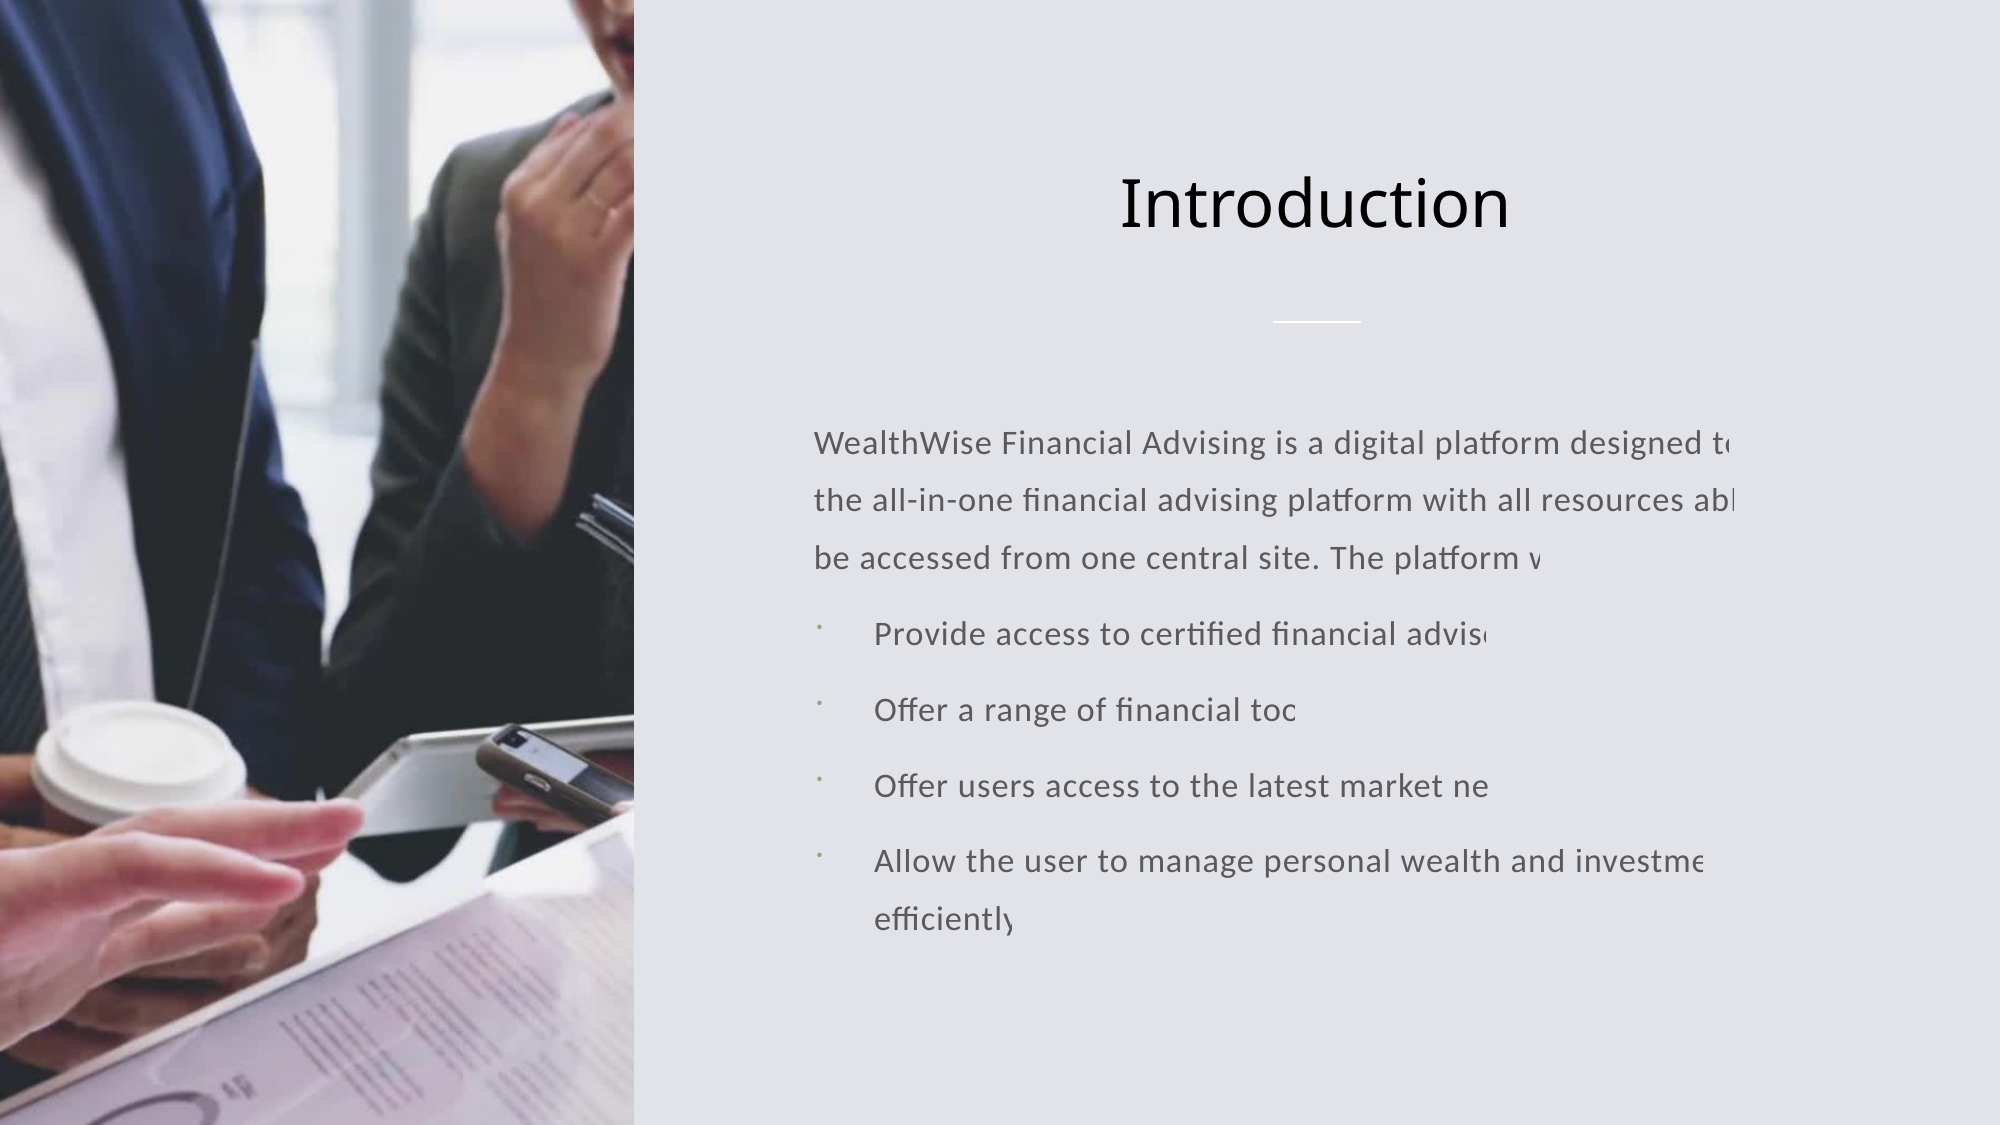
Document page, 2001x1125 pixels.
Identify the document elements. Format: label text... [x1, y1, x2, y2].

text_box [635, 0, 2000, 1125]
picture [0, 0, 635, 1125]
list WealthWise Financial Advising is a digital platform designed to be the all-in-one financial advising platform with all resources able to be accessed from one central site. The platform will: Provide access to certified financial advisors Offer a range of financial tools Offer users access to the latest market news Allow the user to manage personal wealth and investments efficiently [798, 395, 1836, 948]
title Introduction [798, 64, 1836, 249]
